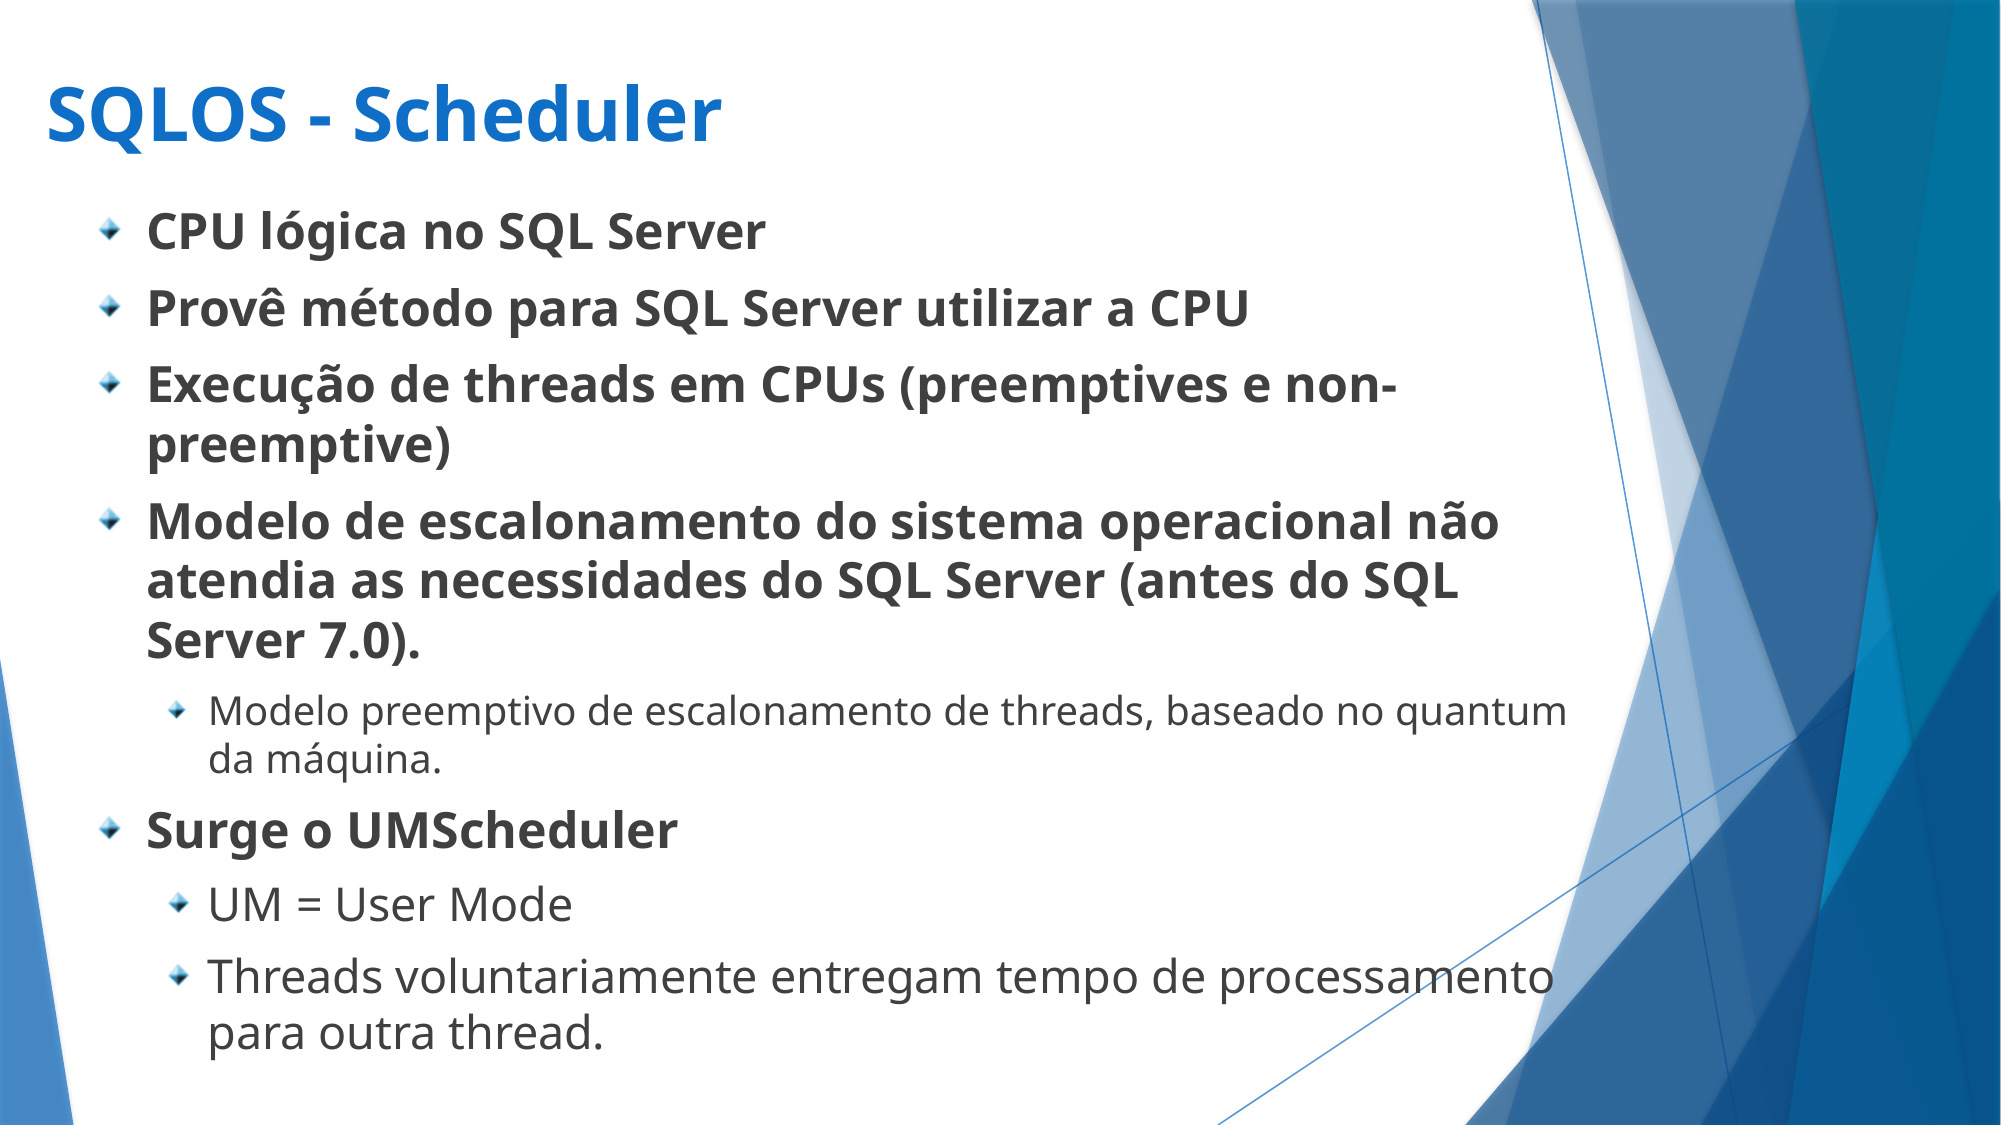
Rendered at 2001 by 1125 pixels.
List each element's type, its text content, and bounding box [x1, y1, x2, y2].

picture [93, 810, 126, 846]
title SQLOS - Scheduler [31, 58, 2000, 176]
picture [93, 211, 126, 247]
picture [93, 365, 126, 400]
picture [93, 288, 126, 324]
picture [163, 958, 194, 992]
picture [163, 886, 194, 919]
picture [163, 695, 190, 724]
list CPU lógica no SQL Server Provê método para SQL Server utilizar a CPU Execução de threads em CPUs (preemptives e non-preemptive) Modelo de escalonamento do sistema operacional não atendia as necessidades do SQL Server (antes do SQL Server 7.0). Modelo preemptivo de escalonamento de threads, baseado no quantum da máquina. Surge o UMScheduler UM = User Mode Threads voluntariamente entregam tempo de processamento para outra thread. [78, 191, 1623, 1067]
picture [93, 501, 126, 537]
